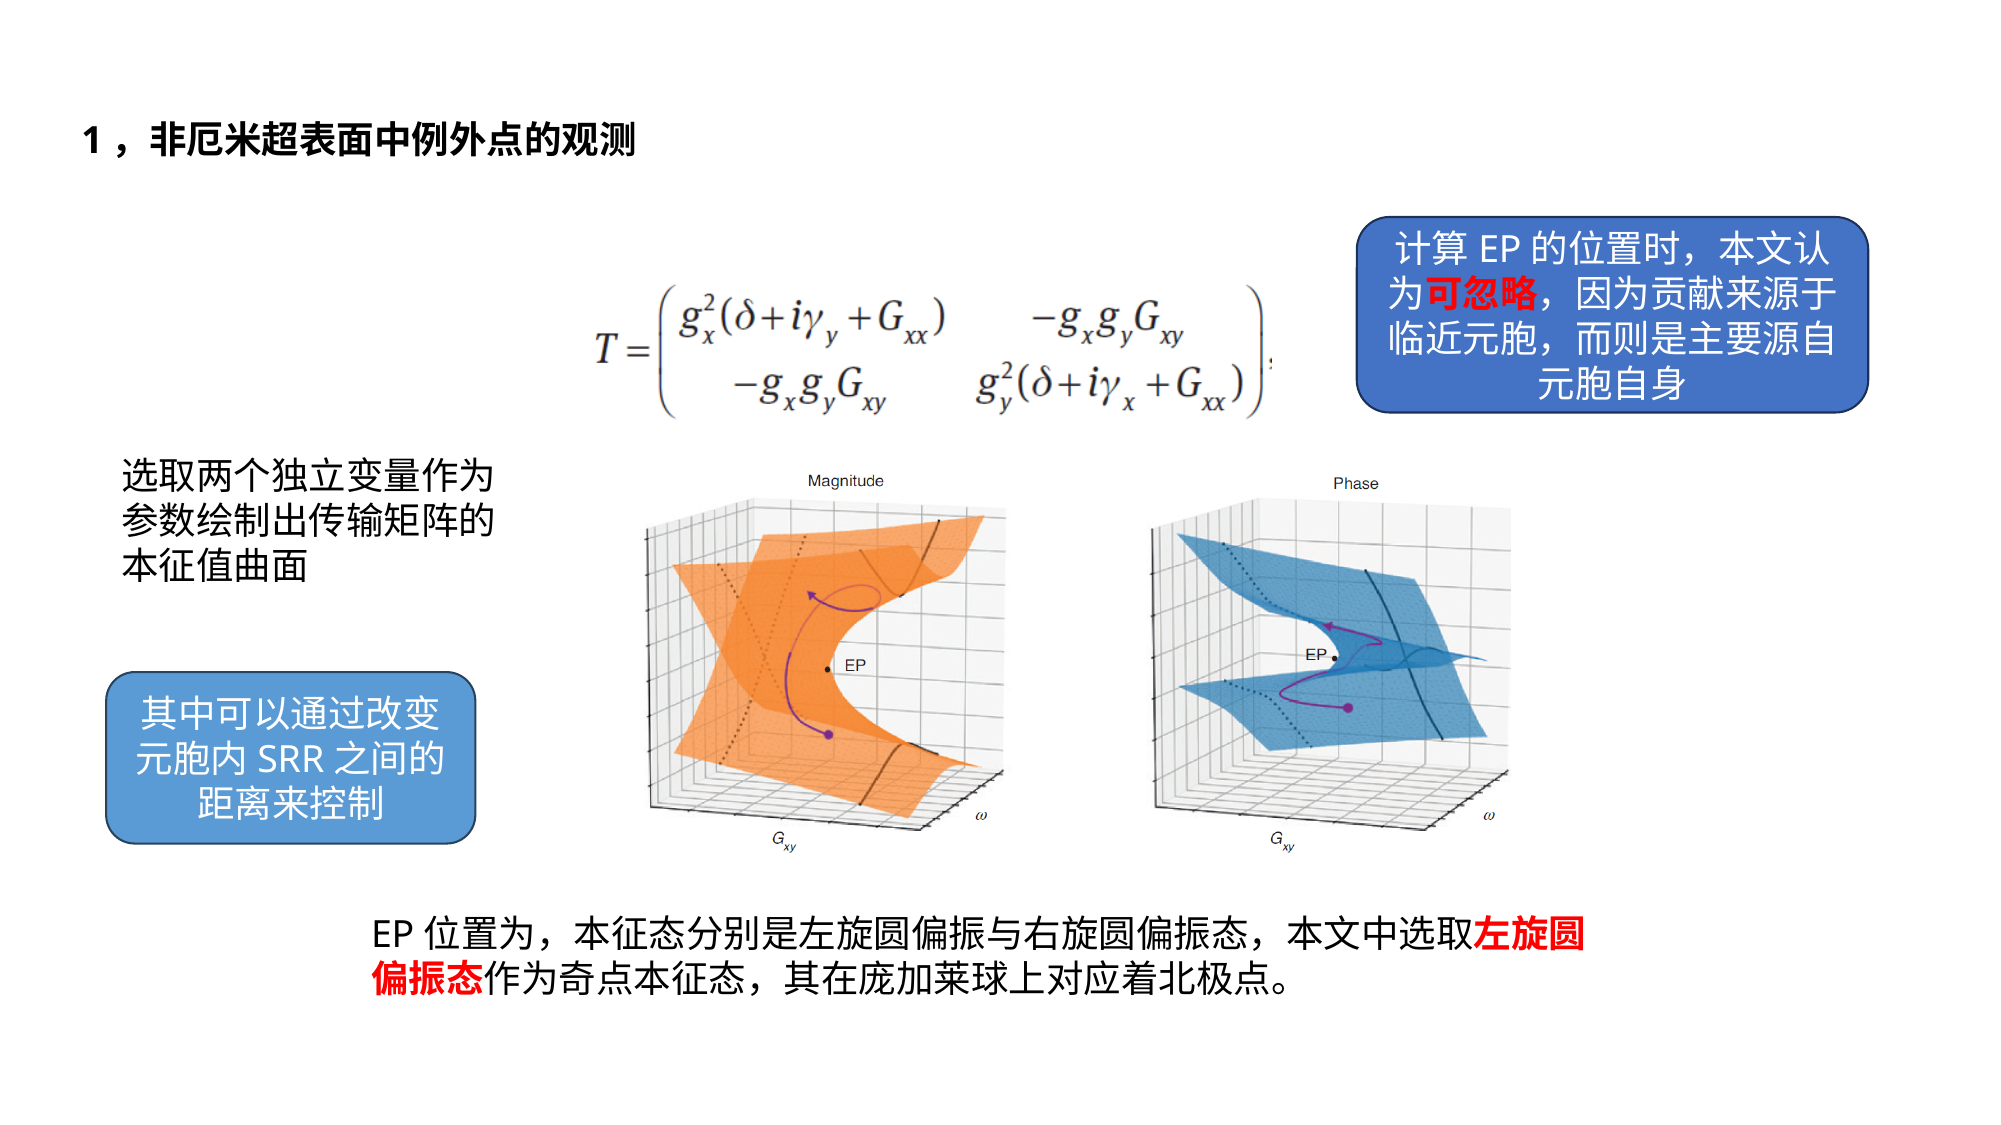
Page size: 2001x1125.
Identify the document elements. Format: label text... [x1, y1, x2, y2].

picture [545, 249, 1272, 445]
text_box 1，非厄米超表面中例外点的观测 [66, 108, 815, 168]
picture [617, 456, 1568, 859]
